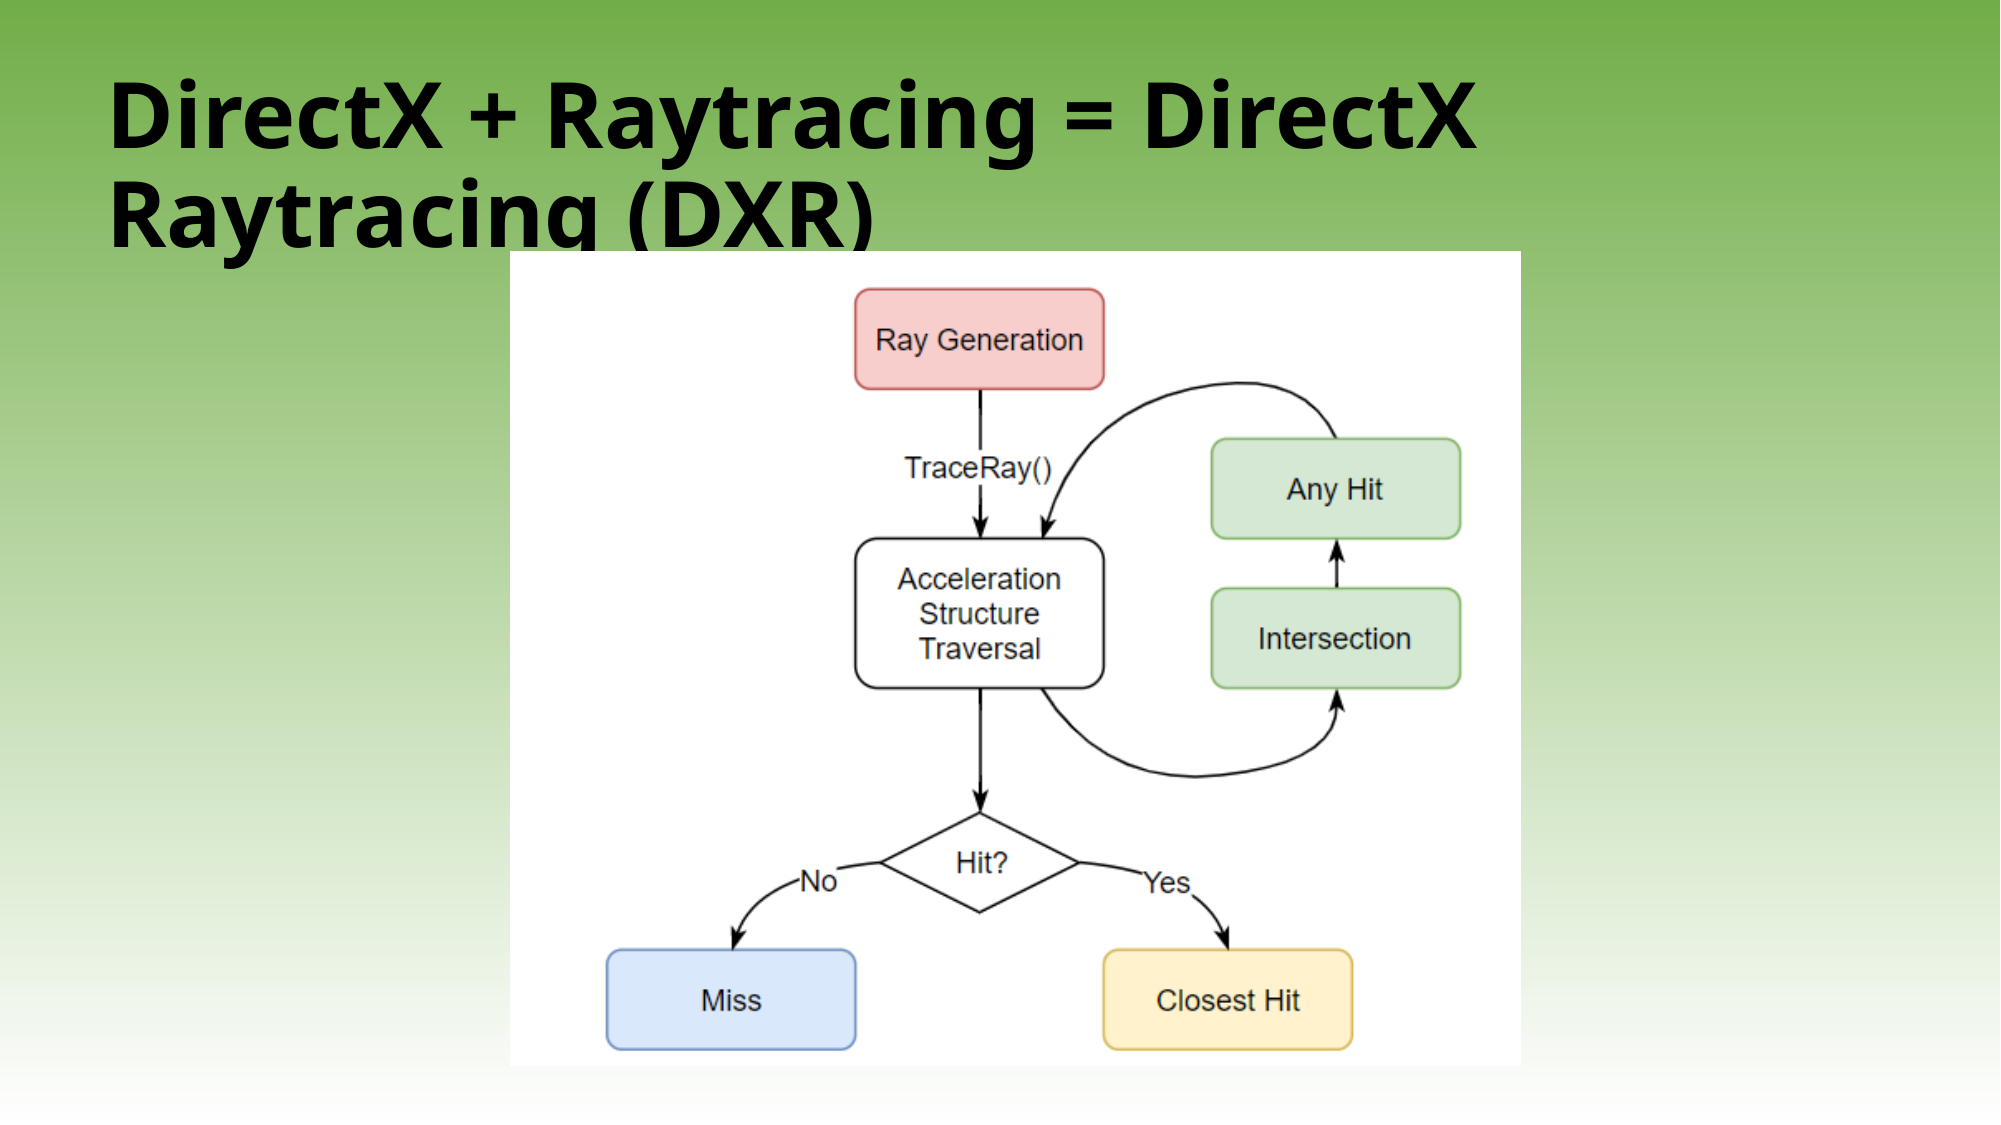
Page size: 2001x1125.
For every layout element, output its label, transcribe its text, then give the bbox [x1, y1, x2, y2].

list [510, 251, 1521, 1066]
title DirectX + Raytracing = DirectX Raytracing (DXR) [91, 59, 1943, 278]
